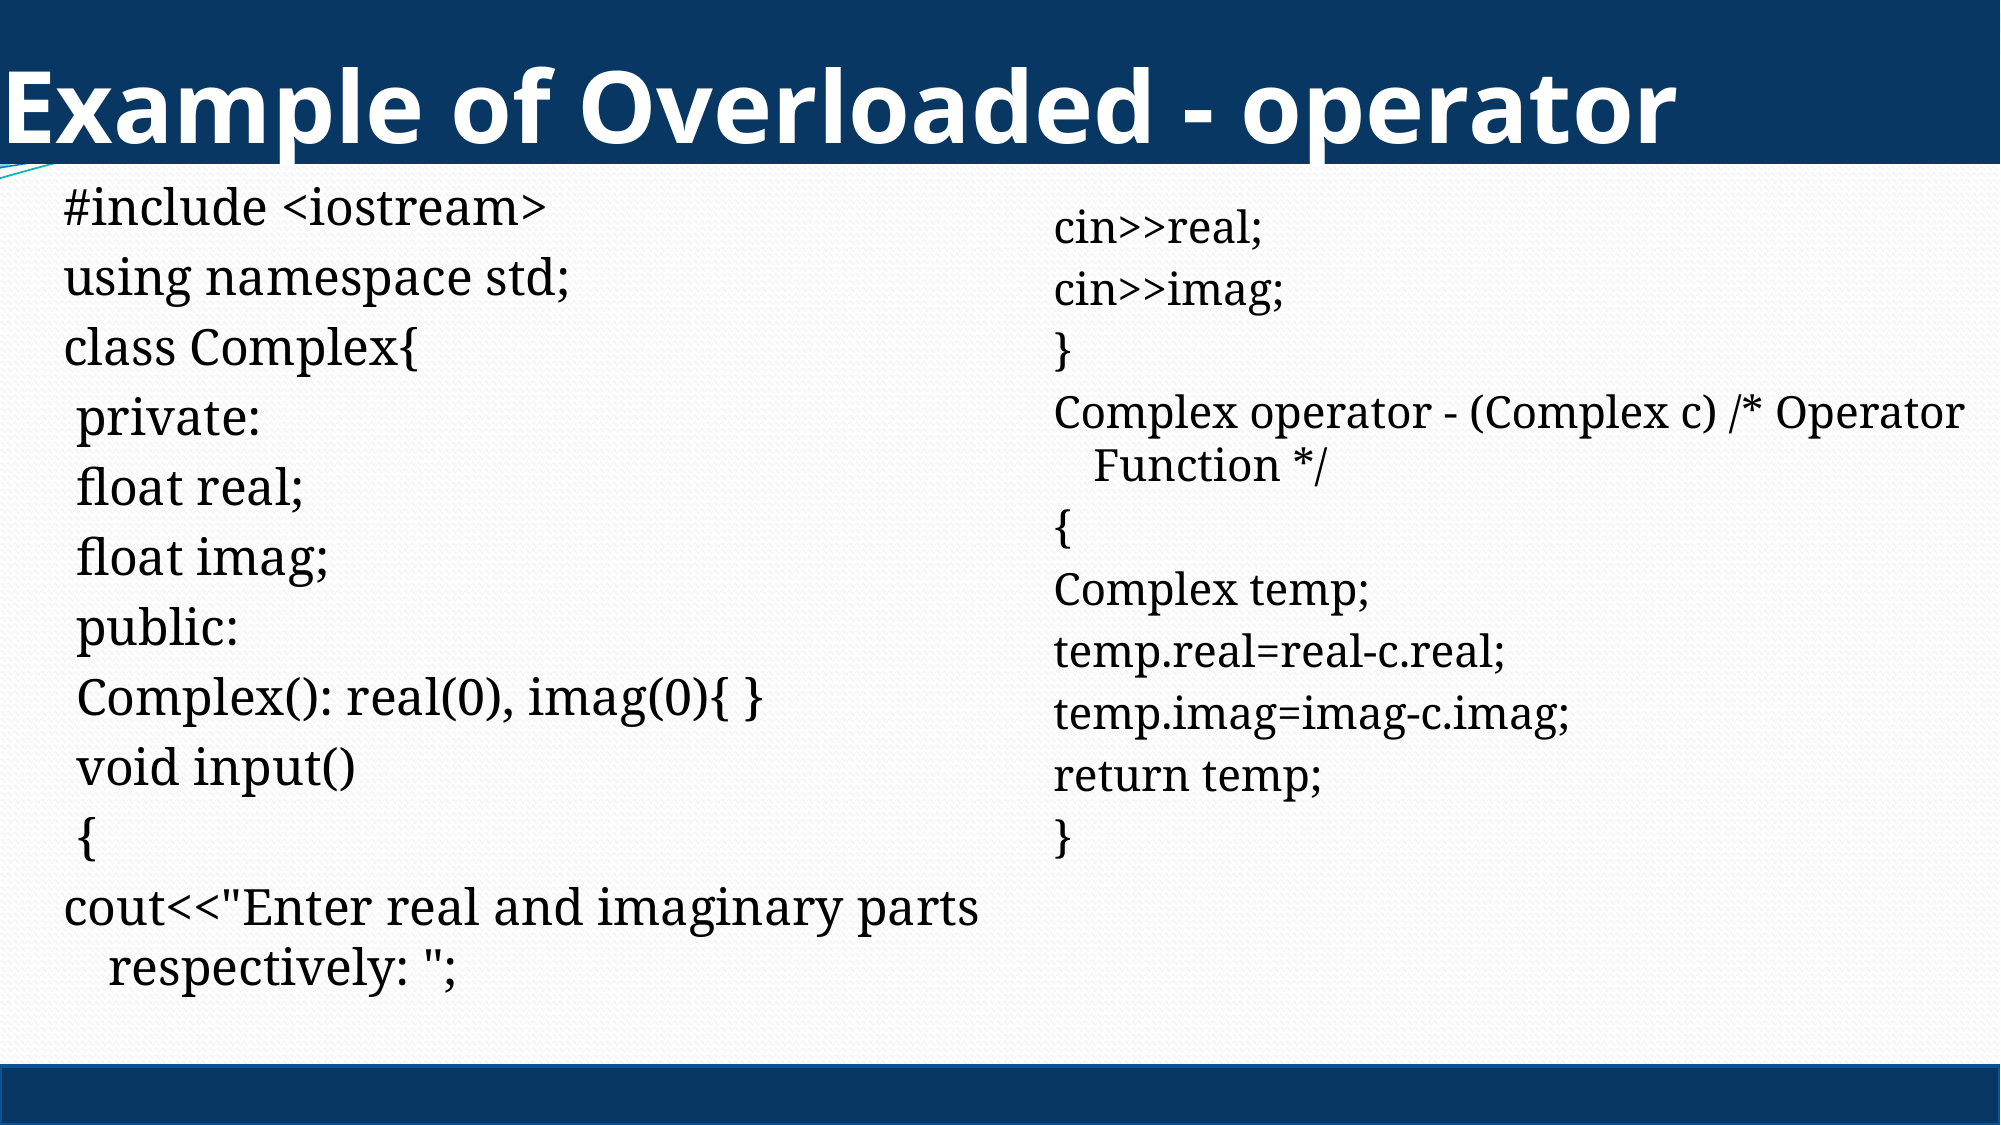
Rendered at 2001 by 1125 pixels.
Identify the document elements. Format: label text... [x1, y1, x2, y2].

list #include <iostream> using namespace std; class Complex{ private: float real; float imag; public: Complex(): real(0), imag(0){ } void input() { cout<<"Enter real and imaginary parts respectively: "; [48, 168, 1251, 1064]
list cin>>real; cin>>imag; } Complex operator - (Complex c) /* Operator Function */ { Complex temp; temp.real=real-c.real; temp.imag=imag-c.imag; return temp; } [1038, 191, 2000, 877]
text_box [0, 1064, 2000, 1125]
title Example of Overloaded - operator [0, 0, 2000, 164]
